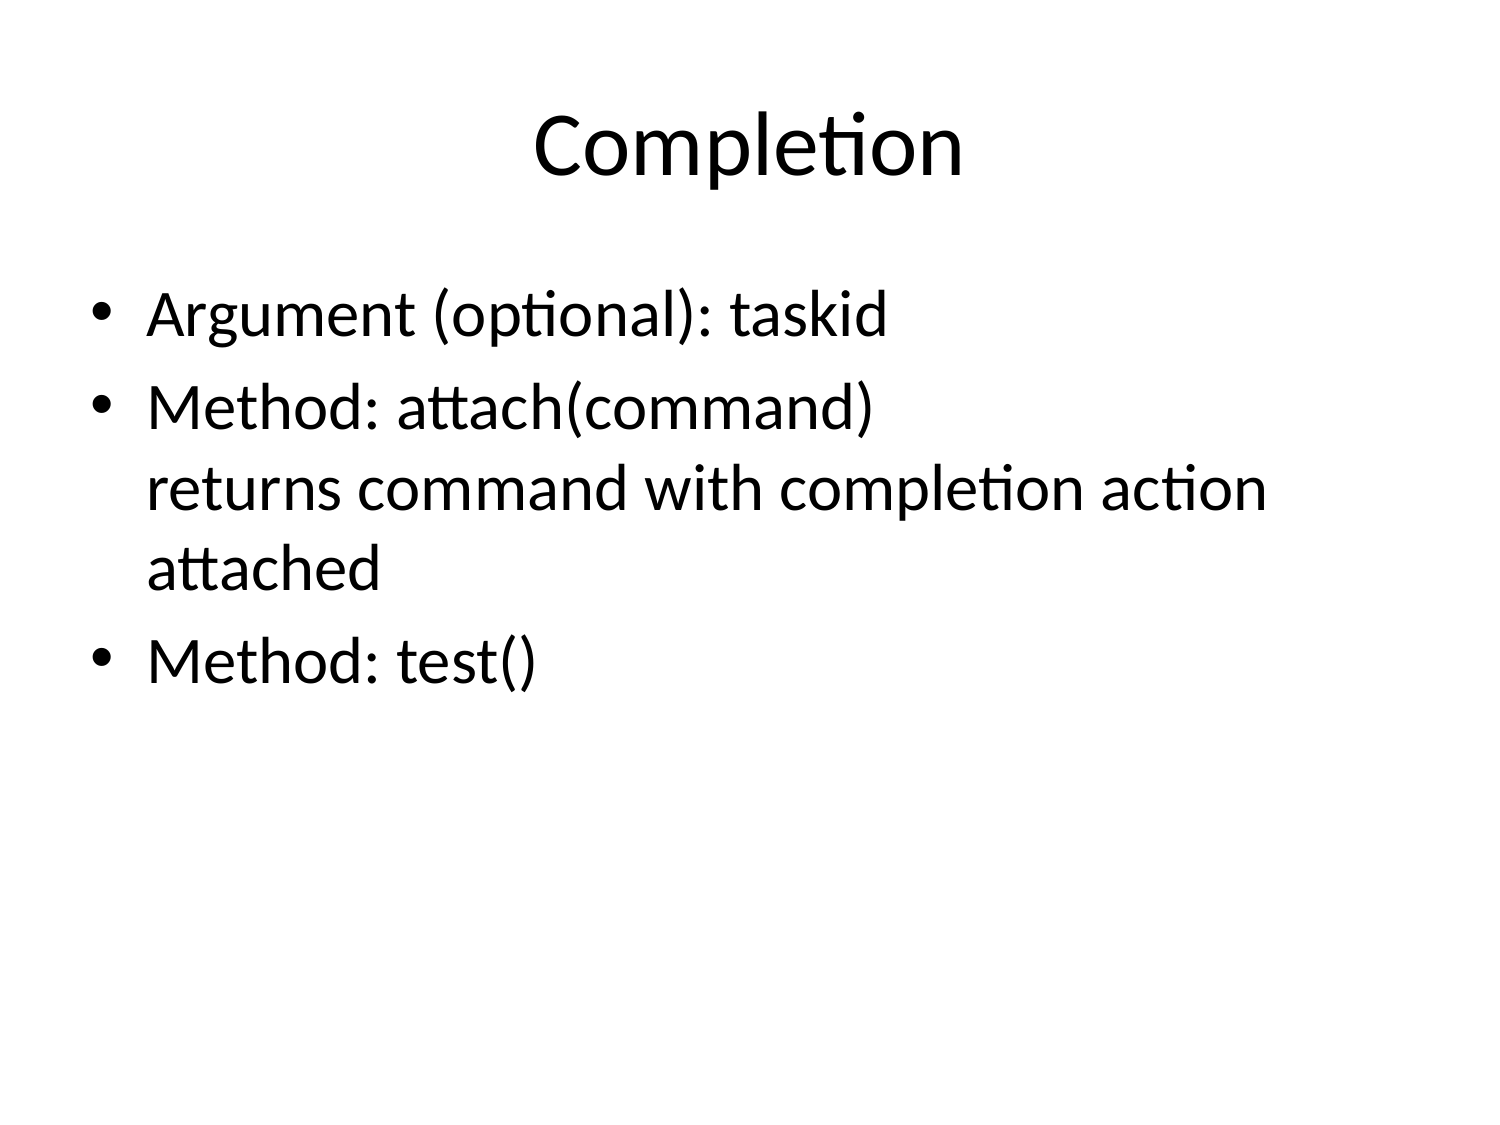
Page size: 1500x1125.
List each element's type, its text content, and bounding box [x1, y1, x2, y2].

title Completion [75, 45, 1425, 233]
list Argument (optional): taskid Method: attach(command) returns command with completion action attached Method: test() [75, 262, 1425, 1005]
